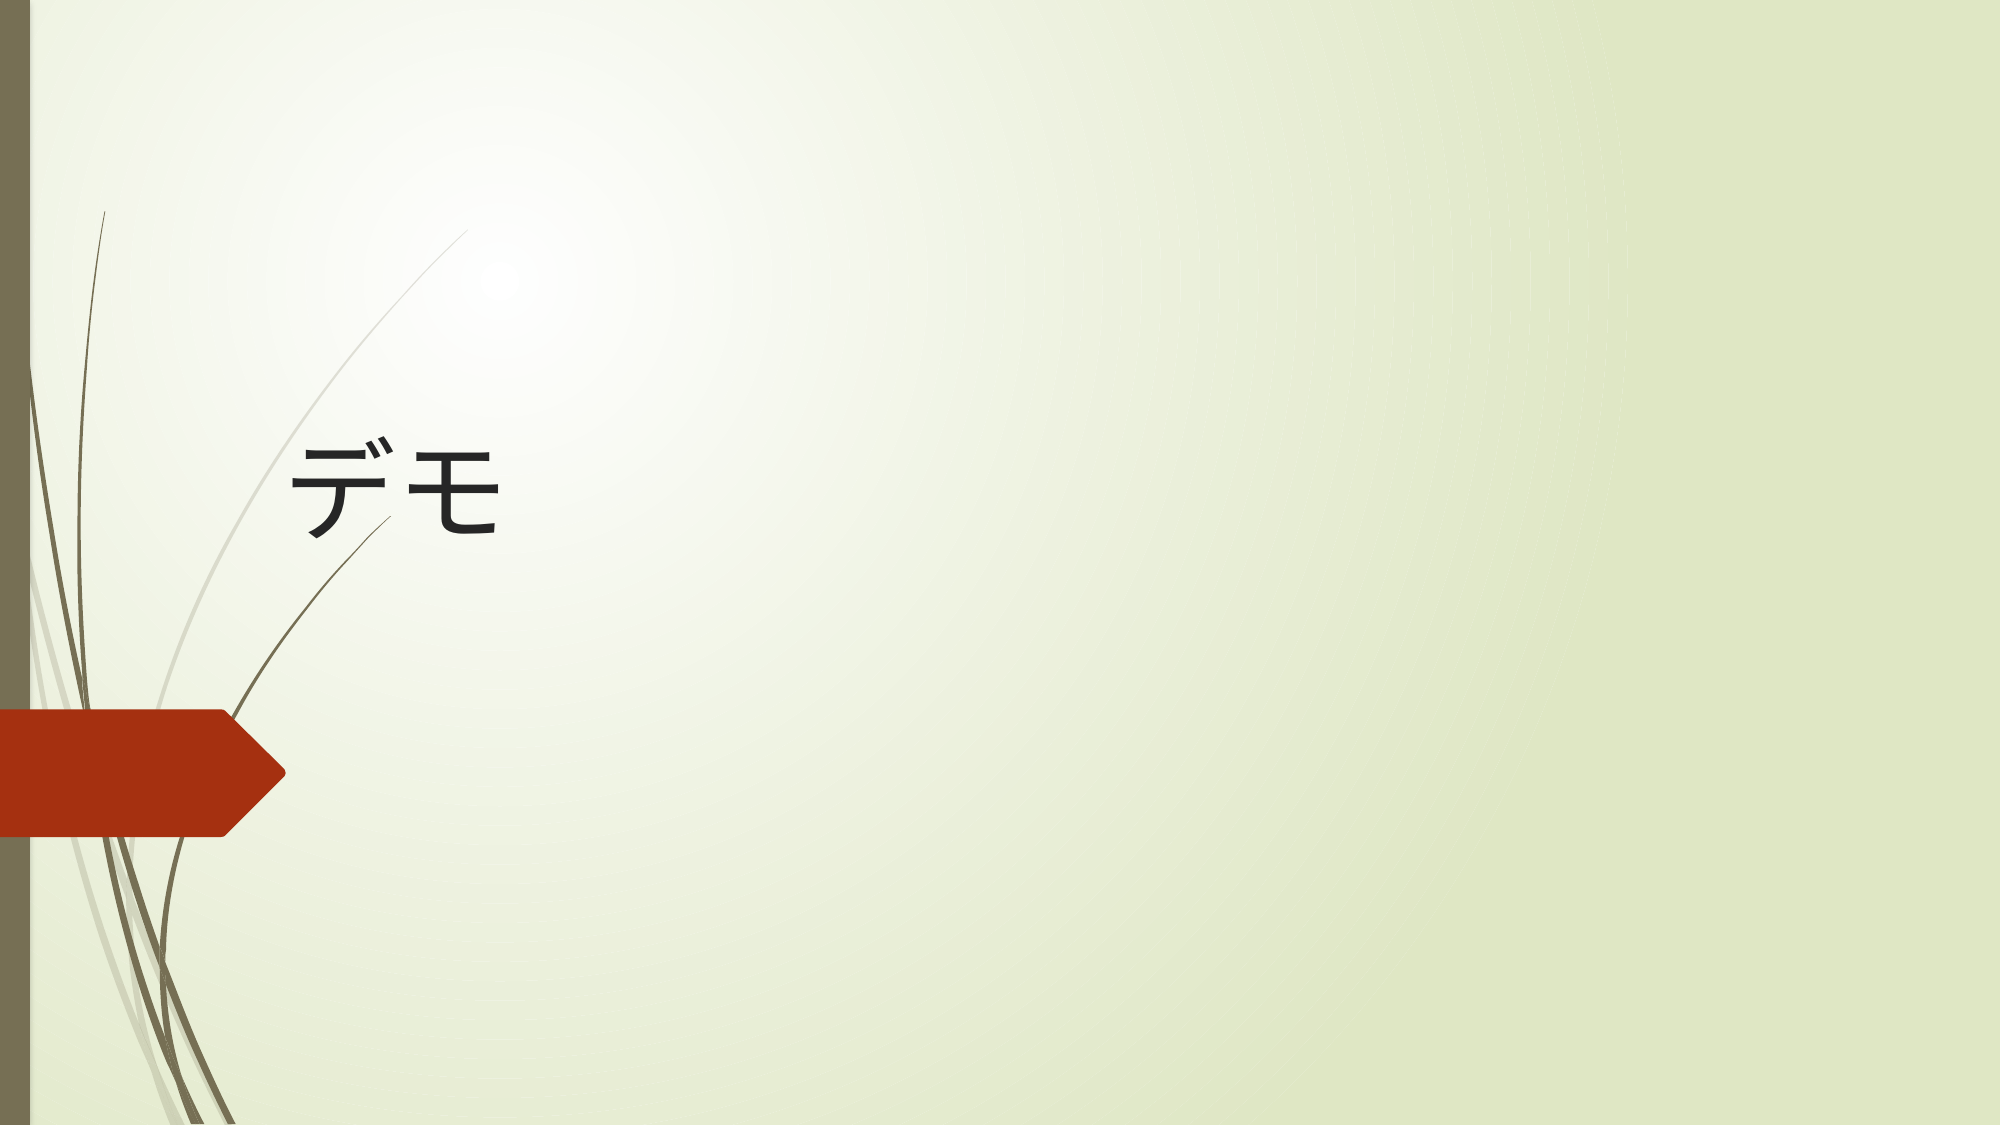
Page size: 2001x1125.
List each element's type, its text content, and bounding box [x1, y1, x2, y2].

title デモ [268, 334, 1732, 563]
